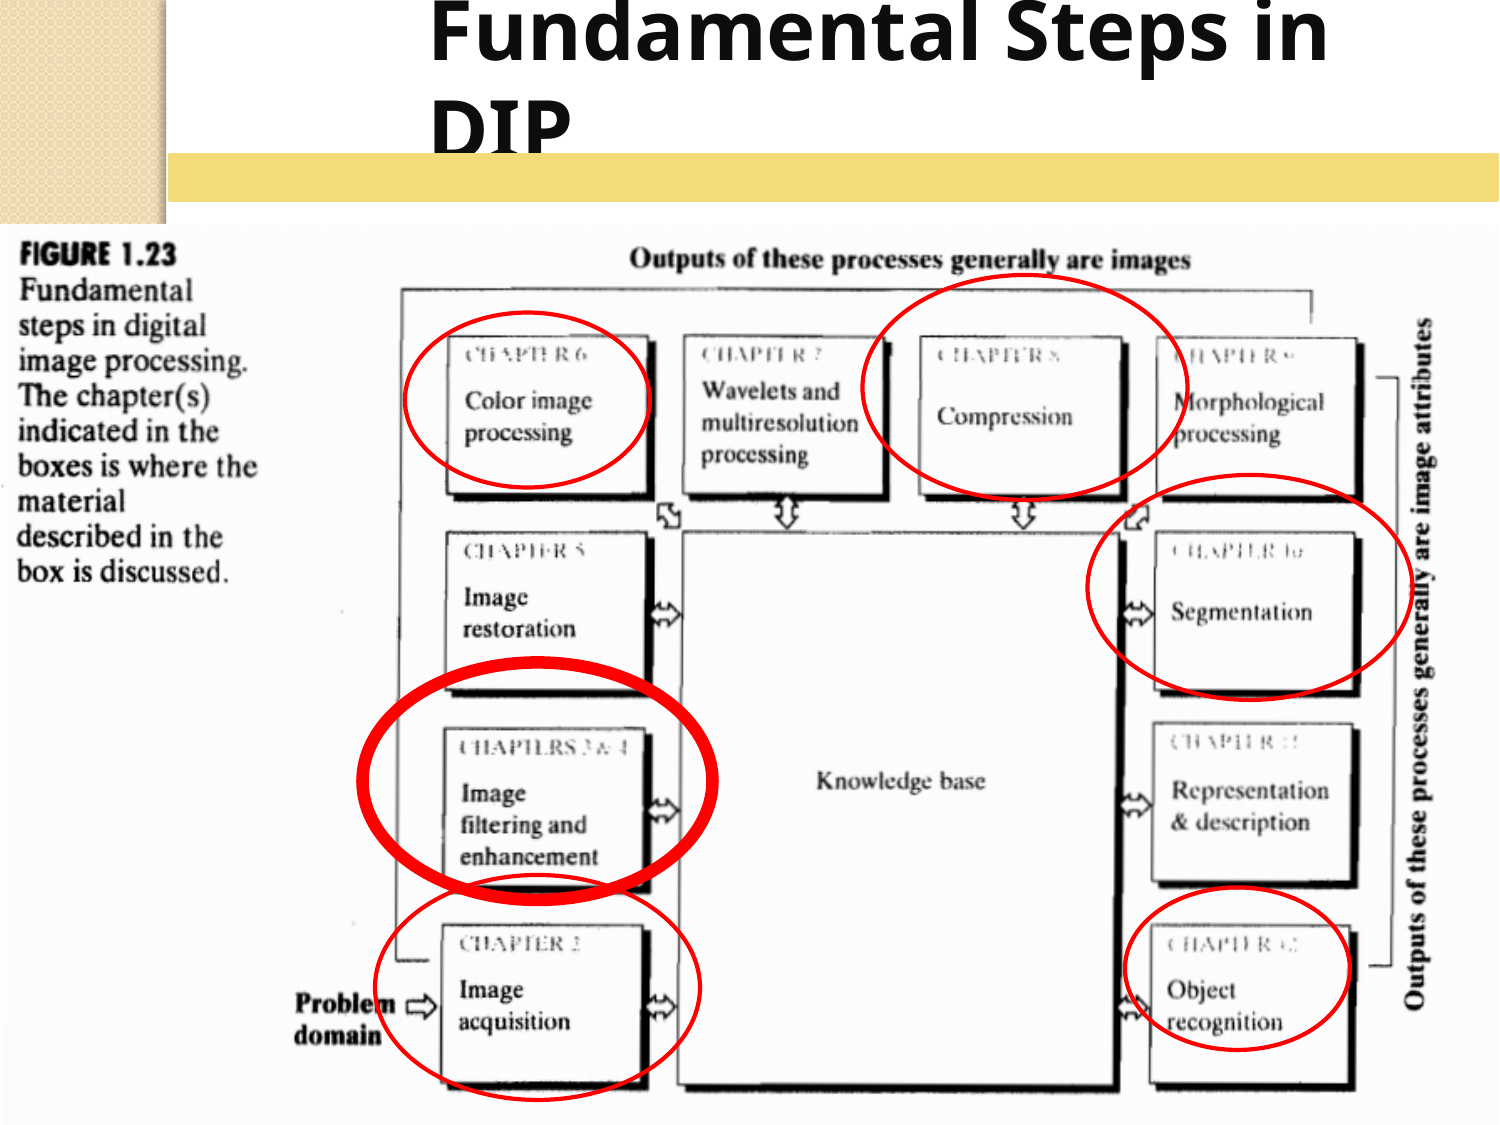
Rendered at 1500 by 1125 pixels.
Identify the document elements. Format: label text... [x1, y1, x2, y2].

text_box [168, 153, 1499, 202]
text_box Fundamental Steps in DIP [412, 24, 1475, 130]
picture [0, 224, 1500, 1125]
